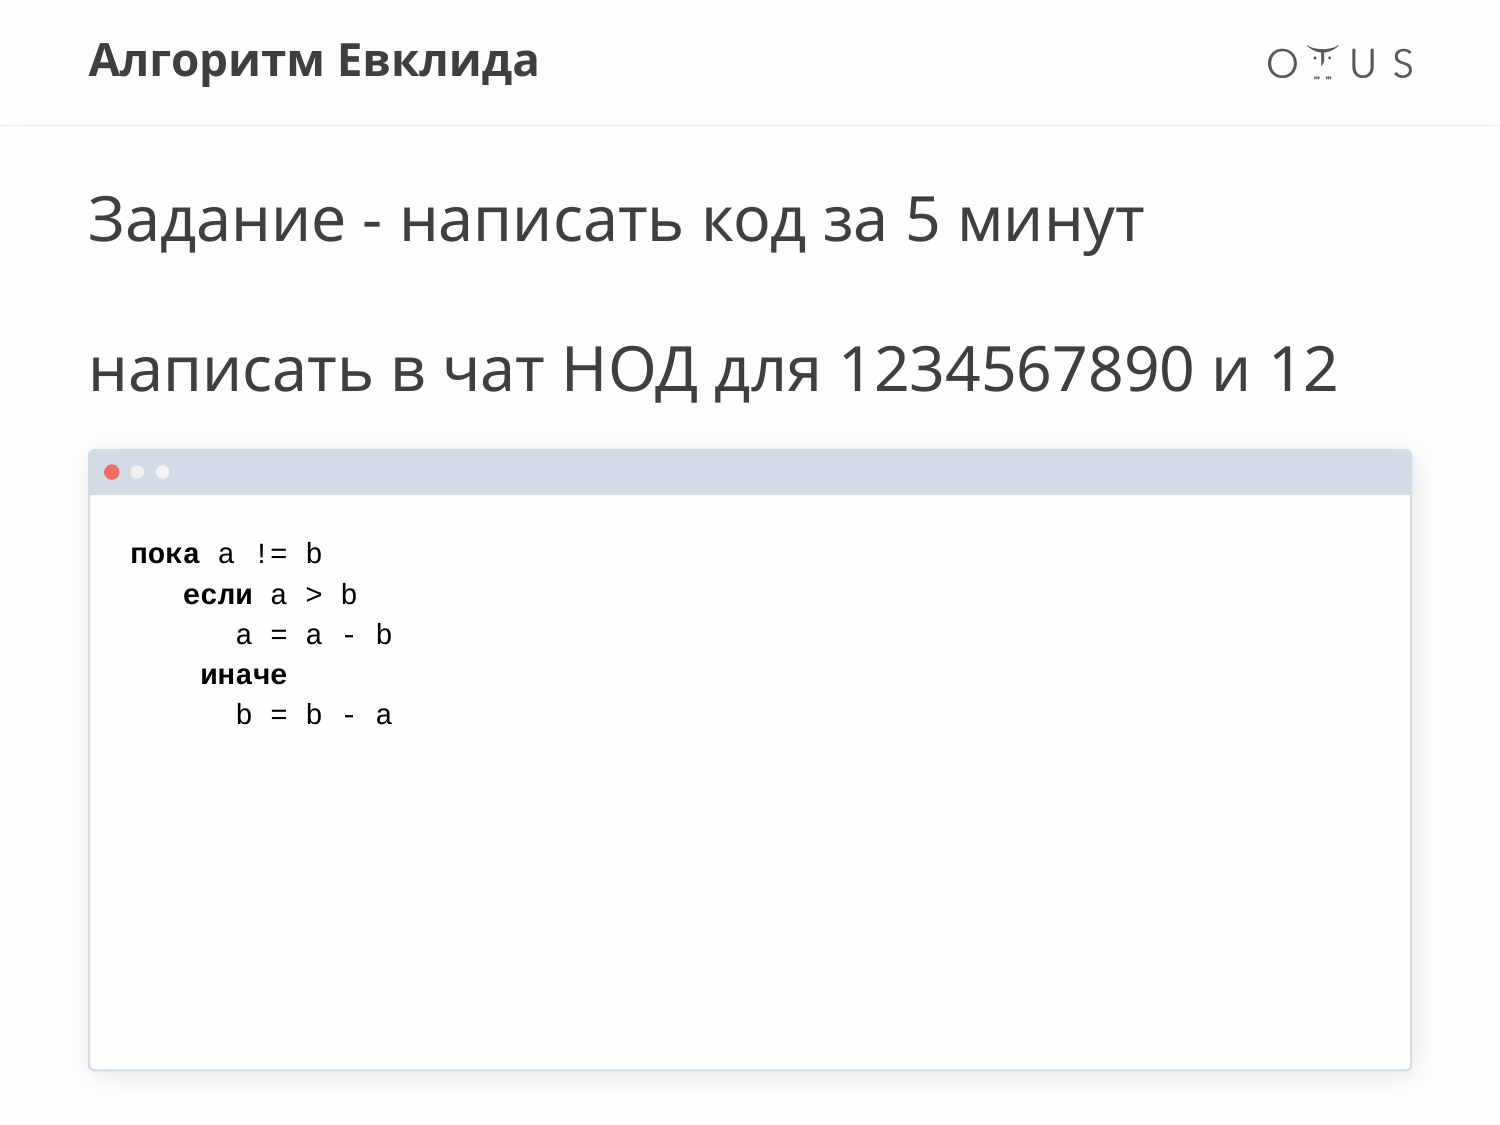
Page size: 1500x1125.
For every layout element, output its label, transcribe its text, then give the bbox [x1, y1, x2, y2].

list Задание - написать код за 5 минут написать в чат НОД для 1234567890 и 12 [88, 178, 1412, 416]
list пока a != b если a > b a = a - b иначе b = b - a [89, 494, 1411, 1071]
picture [1268, 45, 1412, 80]
title Алгоритм Евклида [88, 38, 1174, 88]
